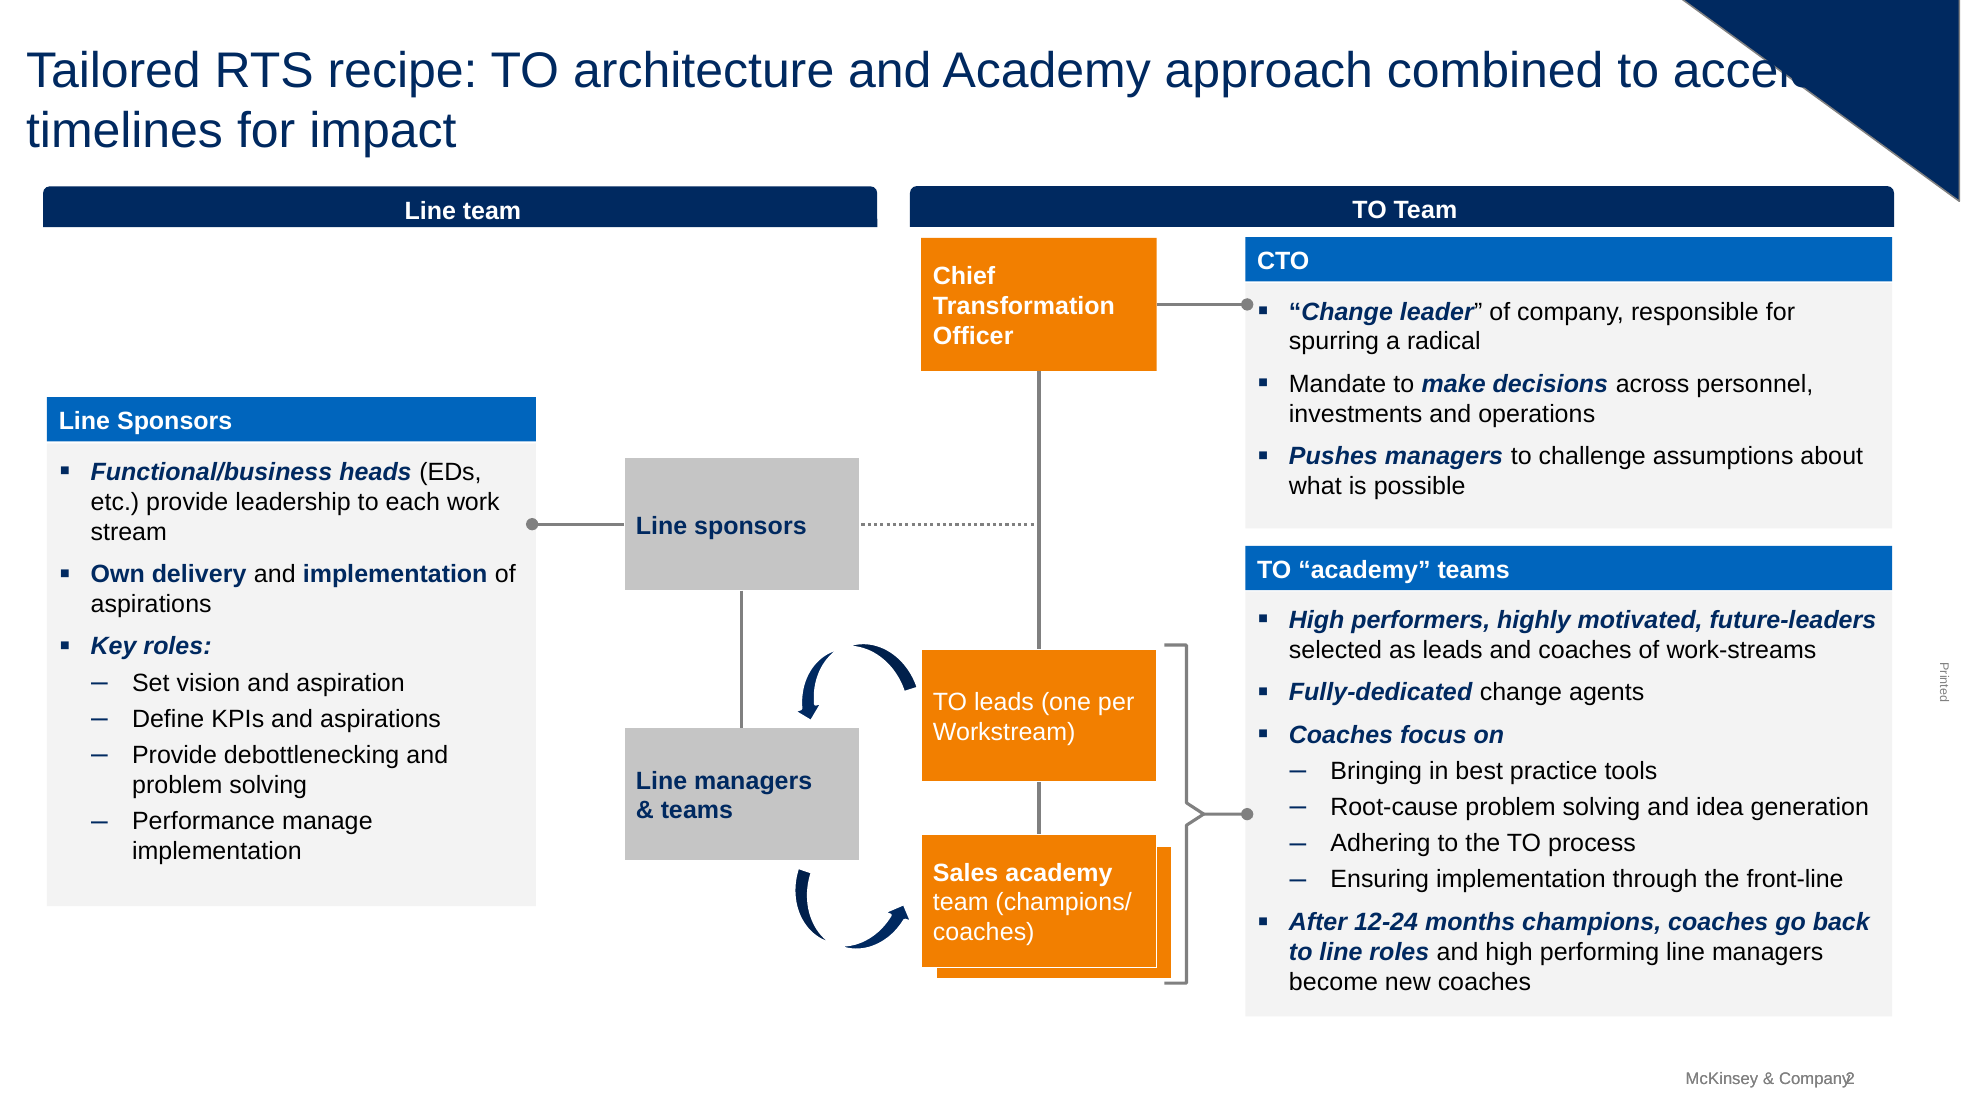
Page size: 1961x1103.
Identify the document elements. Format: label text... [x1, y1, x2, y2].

text_box TO Team [909, 186, 1895, 227]
text_box TO “academy” teams [1245, 545, 1893, 591]
text_box Line Sponsors [46, 397, 536, 442]
text_box [793, 642, 919, 722]
text_box [935, 845, 1164, 980]
text_box Chief Transformation Officer [921, 237, 1157, 371]
text_box Line sponsors [624, 457, 860, 591]
text_box High performers, highly motivated, future-leaders selected as leads and coaches of work-streams Fully-dedicated change agents Coaches focus on Bringing in best practice tools Root-cause problem solving and idea generation Adhering to the TO process Ensuring implementation through the front-line After 12-24 months champions, coaches go back to line roles and high performing line managers become new coaches [1245, 591, 1893, 1017]
text_box Sales academy team (champions/ coaches) [921, 834, 1157, 968]
title Tailored RTS recipe: TO architecture and Academy approach combined to accelerate timelines for impact [26, 37, 1912, 159]
text_box [1164, 645, 1203, 984]
text_box Line team [43, 186, 878, 228]
text_box “Change leader” of company, responsible for spurring a radical Mandate to make decisions across personnel, investments and operations Pushes managers to challenge assumptions about what is possible [1245, 283, 1893, 529]
text_box Line managers & teams [624, 727, 860, 861]
text_box Functional/business heads (EDs, etc.) provide leadership to each work stream Own delivery and implementation of aspirations Key roles: Set vision and aspiration Define KPIs and aspirations Provide debottlenecking and problem solving Performance manage implementation [46, 443, 536, 907]
text_box [793, 867, 913, 951]
text_box TO leads (one per Workstream) [921, 648, 1157, 783]
text_box CTO [1245, 237, 1893, 282]
